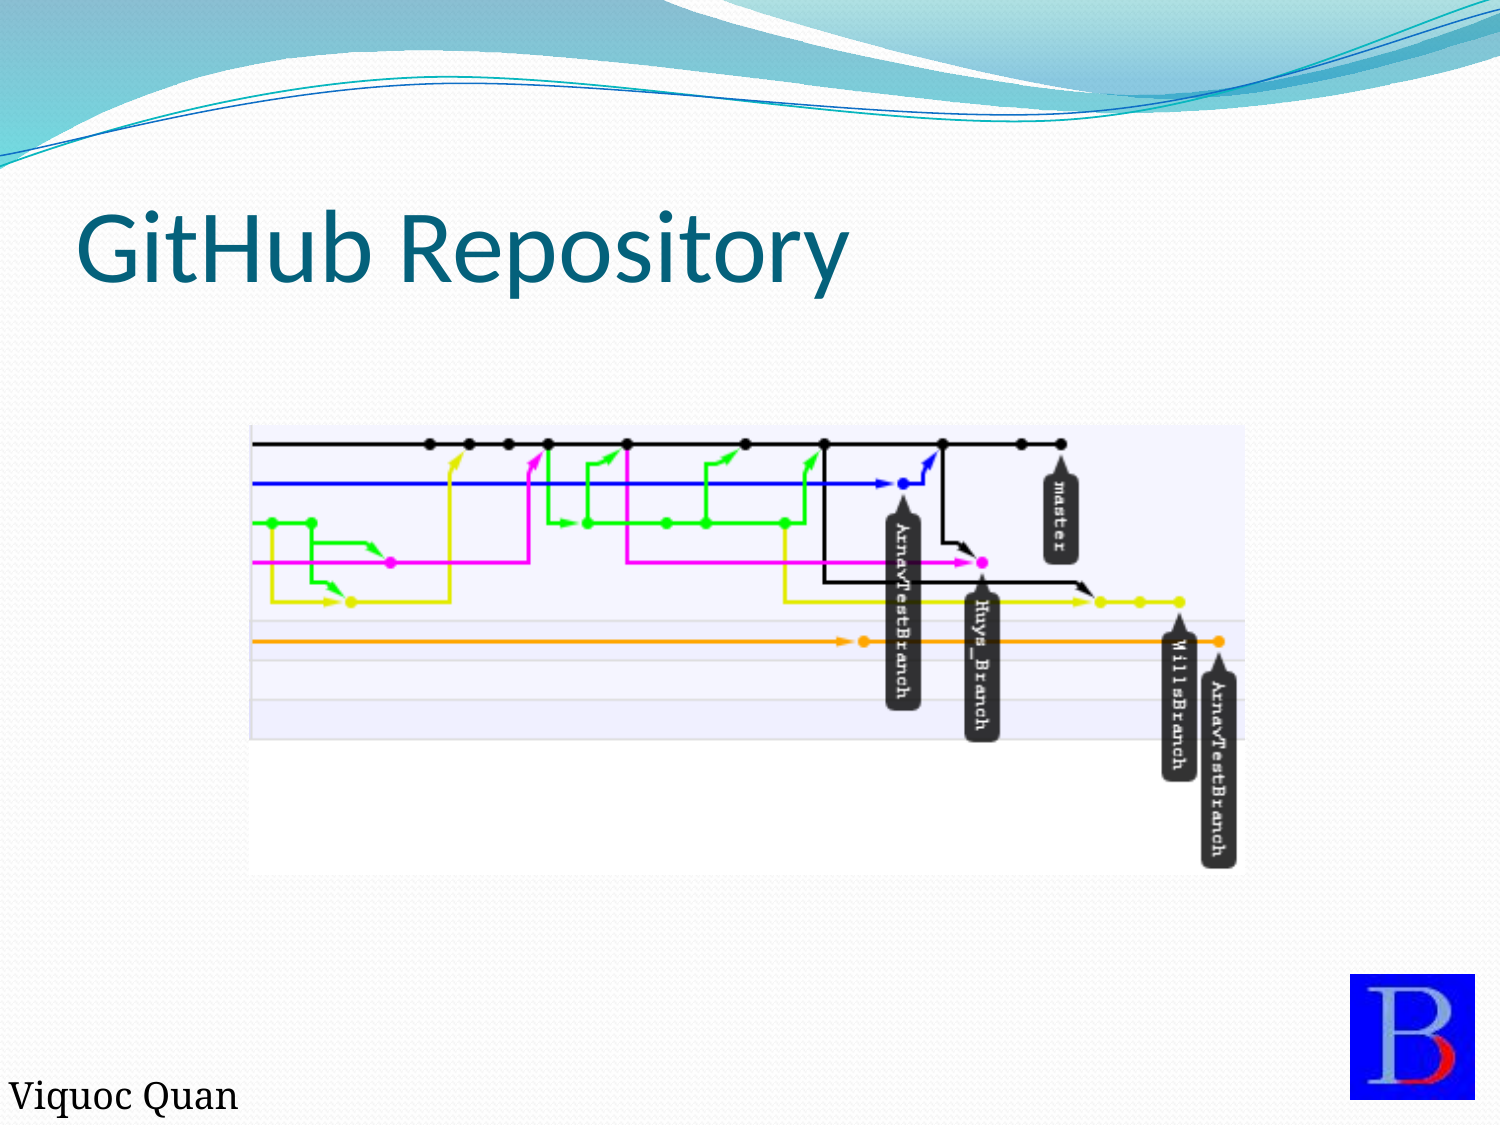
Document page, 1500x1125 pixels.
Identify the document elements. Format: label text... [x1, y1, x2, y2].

picture [1349, 974, 1476, 1101]
picture [249, 425, 1245, 876]
title GitHub Repository [75, 115, 1425, 303]
text_box Viquoc Quan [0, 1064, 255, 1125]
